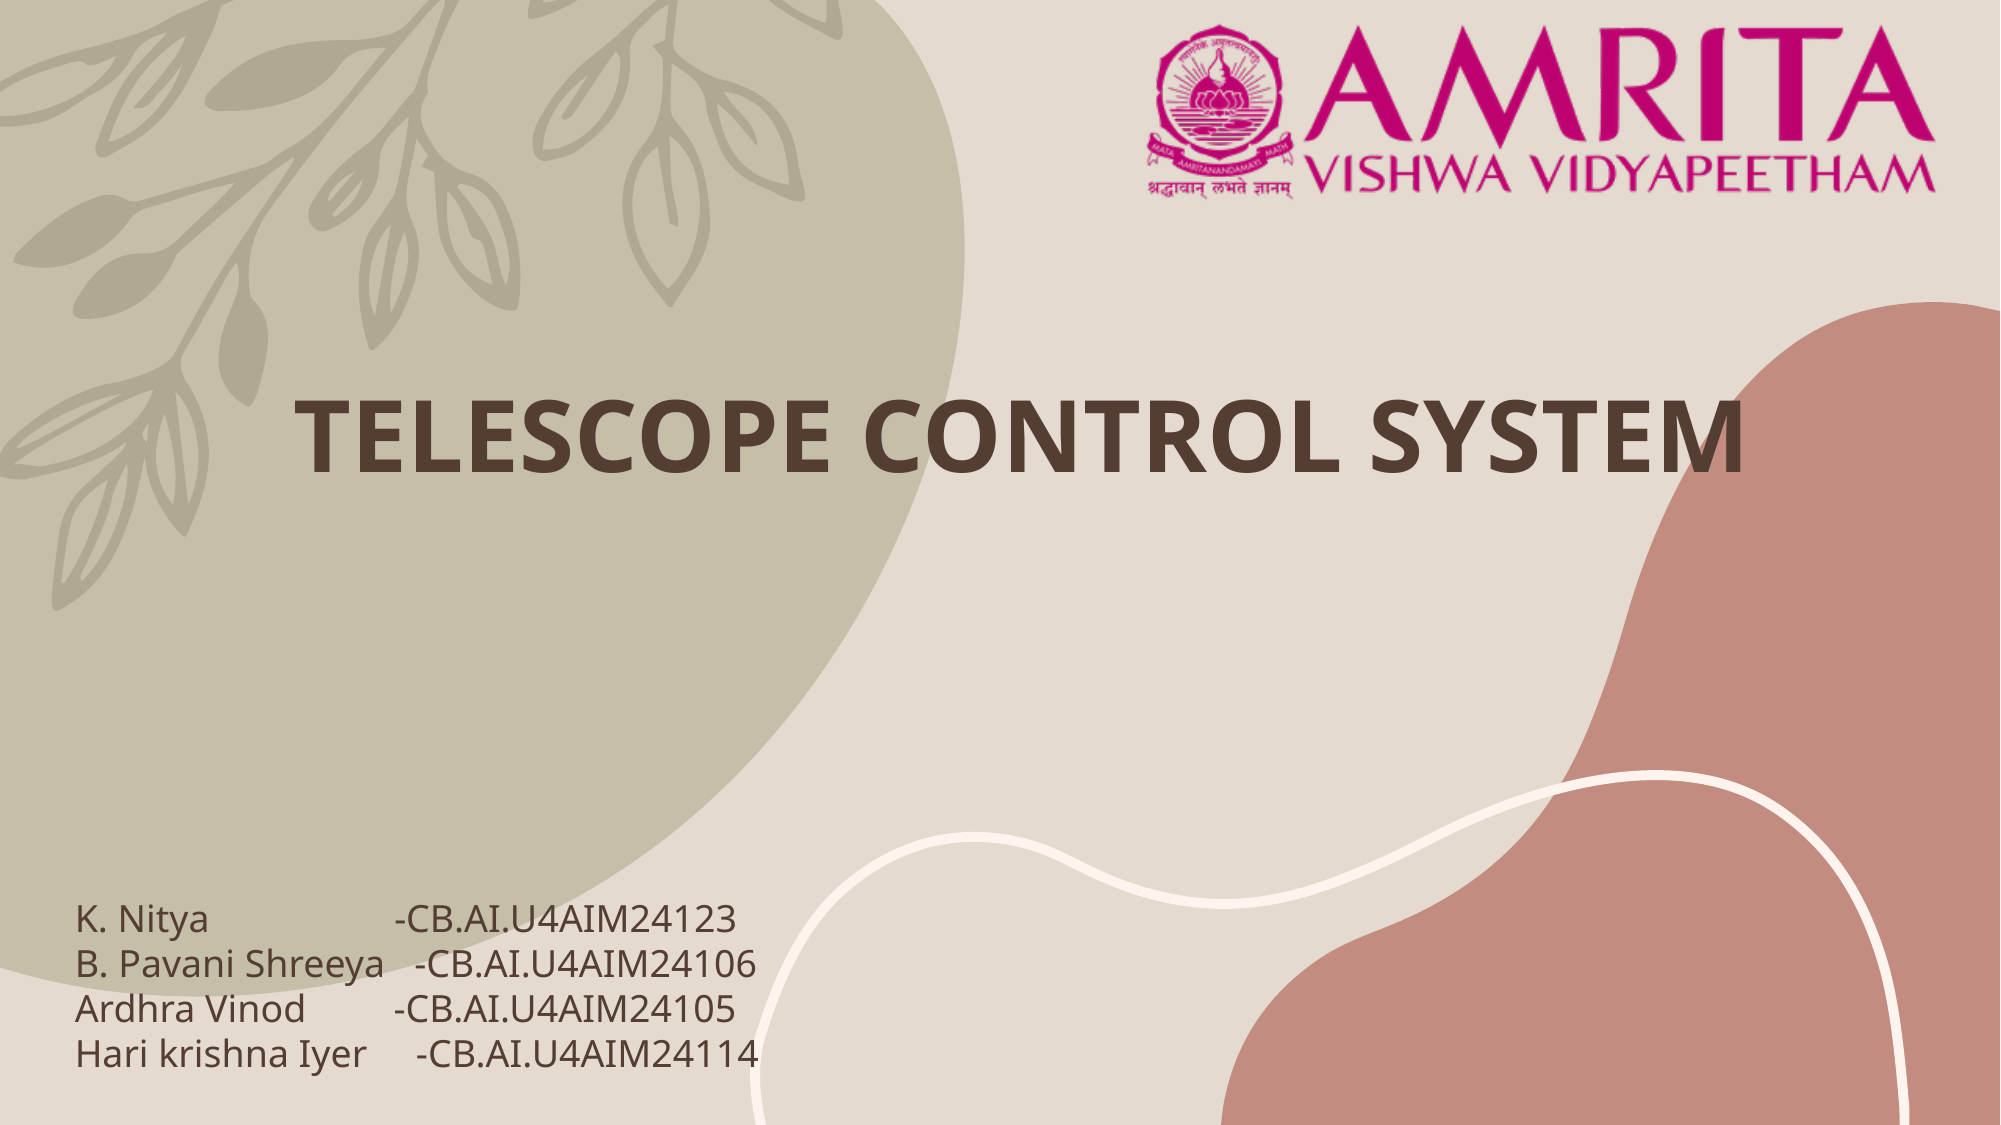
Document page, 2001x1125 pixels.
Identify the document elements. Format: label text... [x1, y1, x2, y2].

title TELESCOPE CONTROL SYSTEM [246, 357, 1798, 525]
picture [1138, 0, 1945, 263]
text_box K. Nitya -CB.AI.U4AIM24123 B. Pavani Shreeya -CB.AI.U4AIM24106 Ardhra Vinod -CB.AI.U4AIM24105 Hari krishna Iyer -CB.AI.U4AIM24114 [60, 887, 901, 1083]
